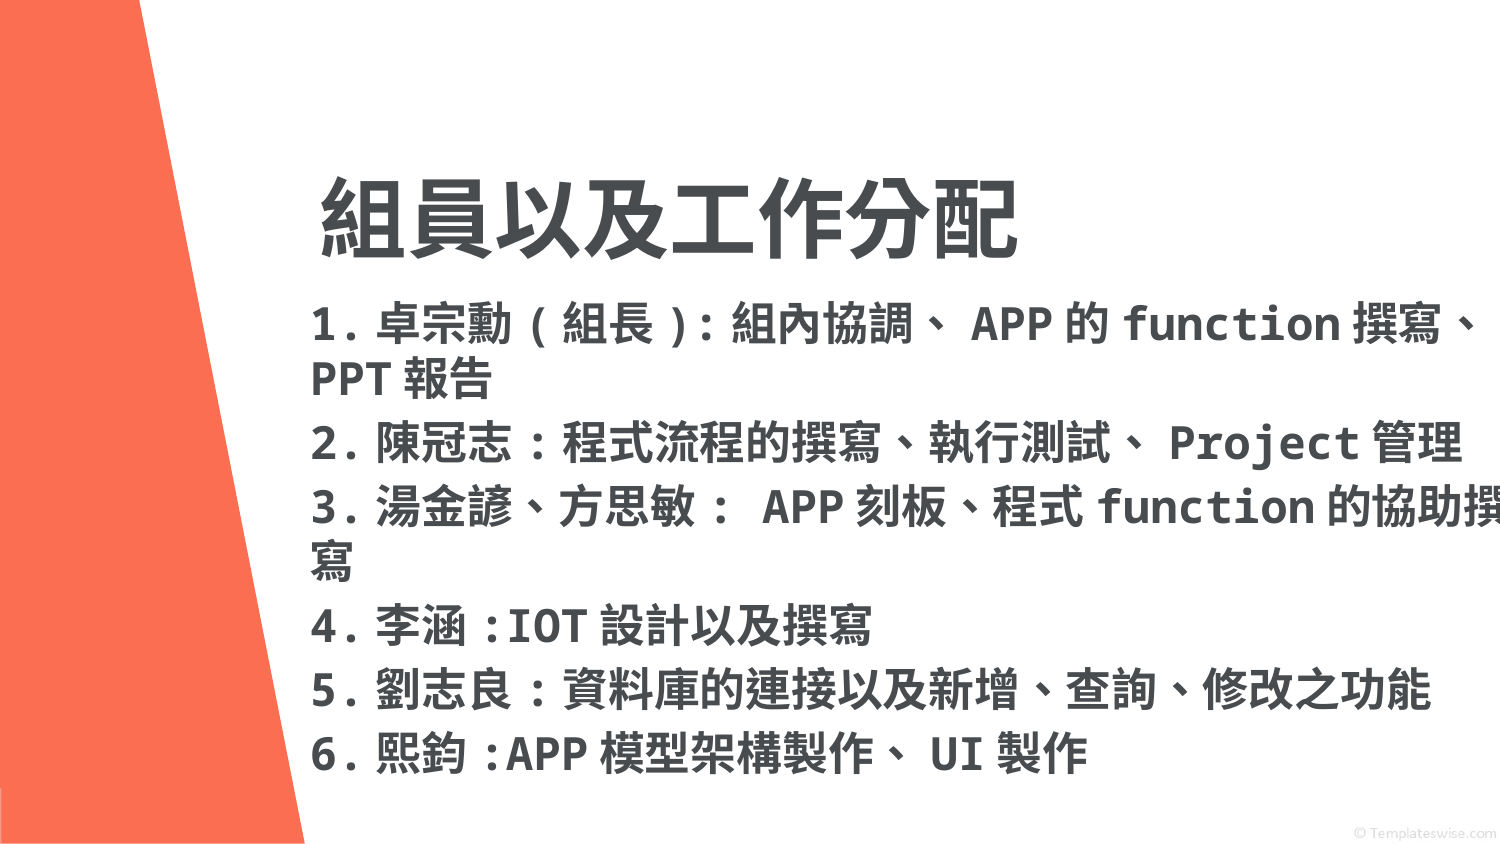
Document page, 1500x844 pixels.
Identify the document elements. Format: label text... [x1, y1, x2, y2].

list 1.卓宗勳(組長):組內協調、APP的function撰寫、PPT報告 2.陳冠志:程式流程的撰寫、執行測試、Project管理 3.湯金諺、方思敏: APP刻板、程式function的協助撰寫 4.李涵:IOT設計以及撰寫 5.劉志良:資料庫的連接以及新增、查詢、修改之功能 6.熙鈞:APP模型架構製作、UI製作 [294, 286, 1500, 741]
title 組員以及工作分配 [304, 146, 1425, 286]
picture [140, 0, 1500, 844]
